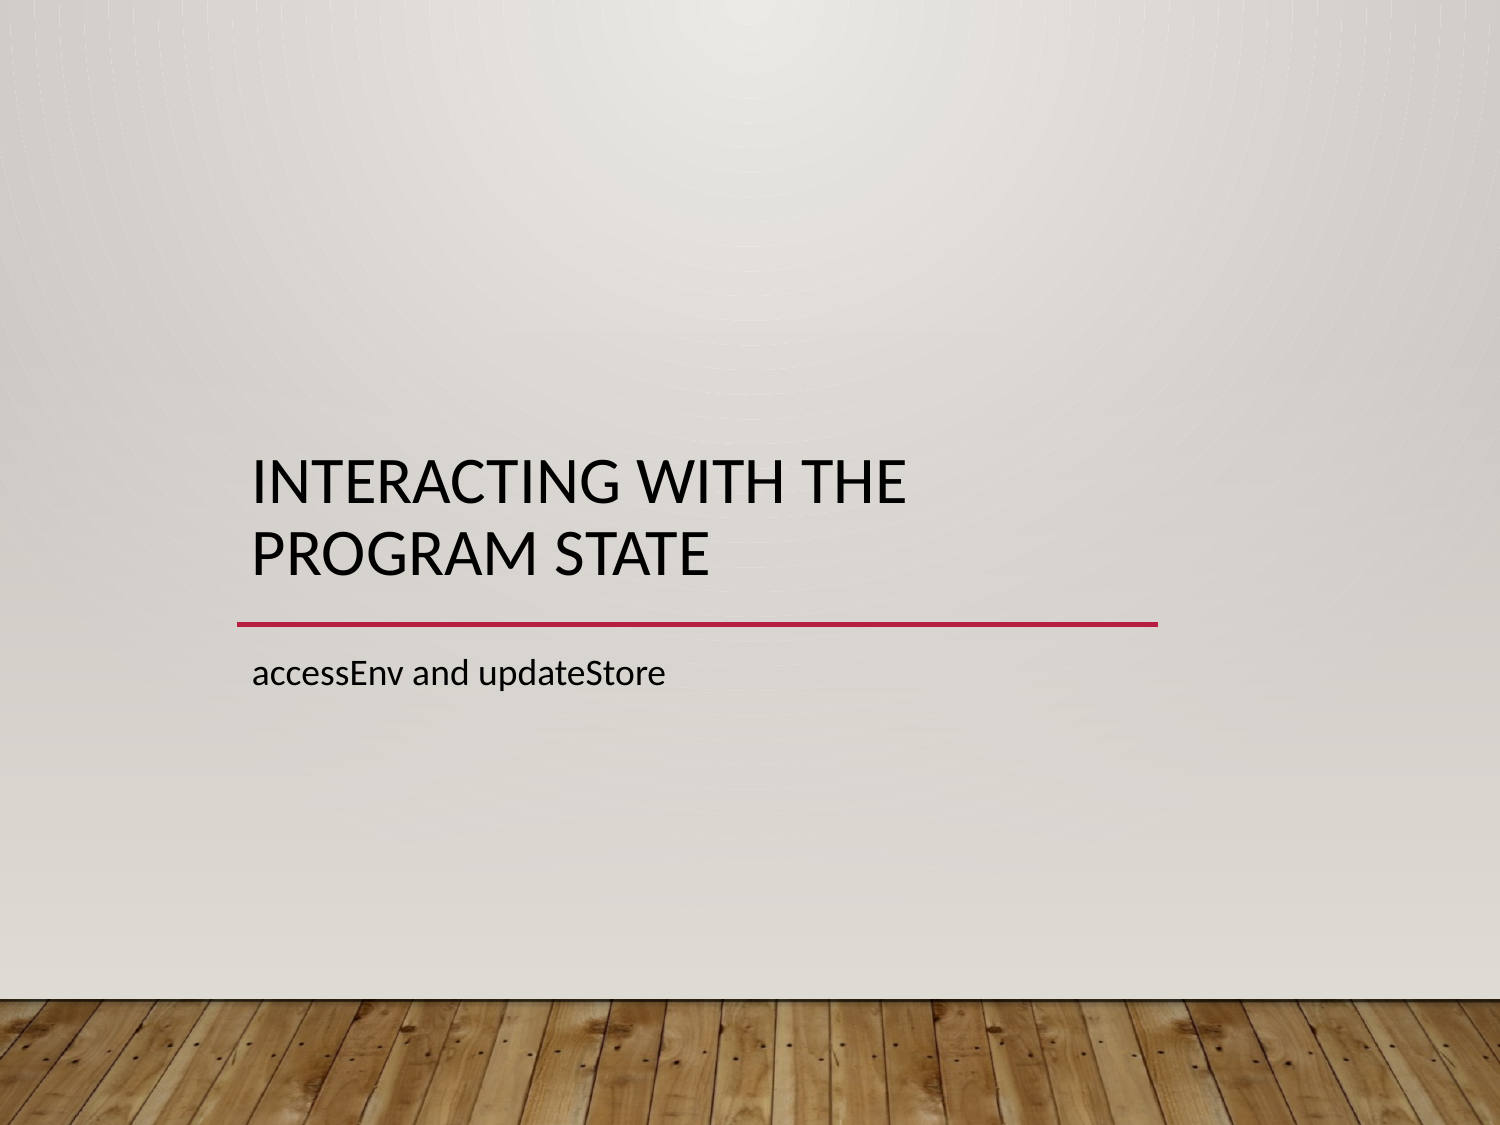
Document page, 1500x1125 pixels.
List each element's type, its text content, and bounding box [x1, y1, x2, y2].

title Interacting with the Program state [236, 288, 1159, 598]
picture [0, 999, 1500, 1125]
list accessEnv and updateStore [236, 624, 1159, 791]
